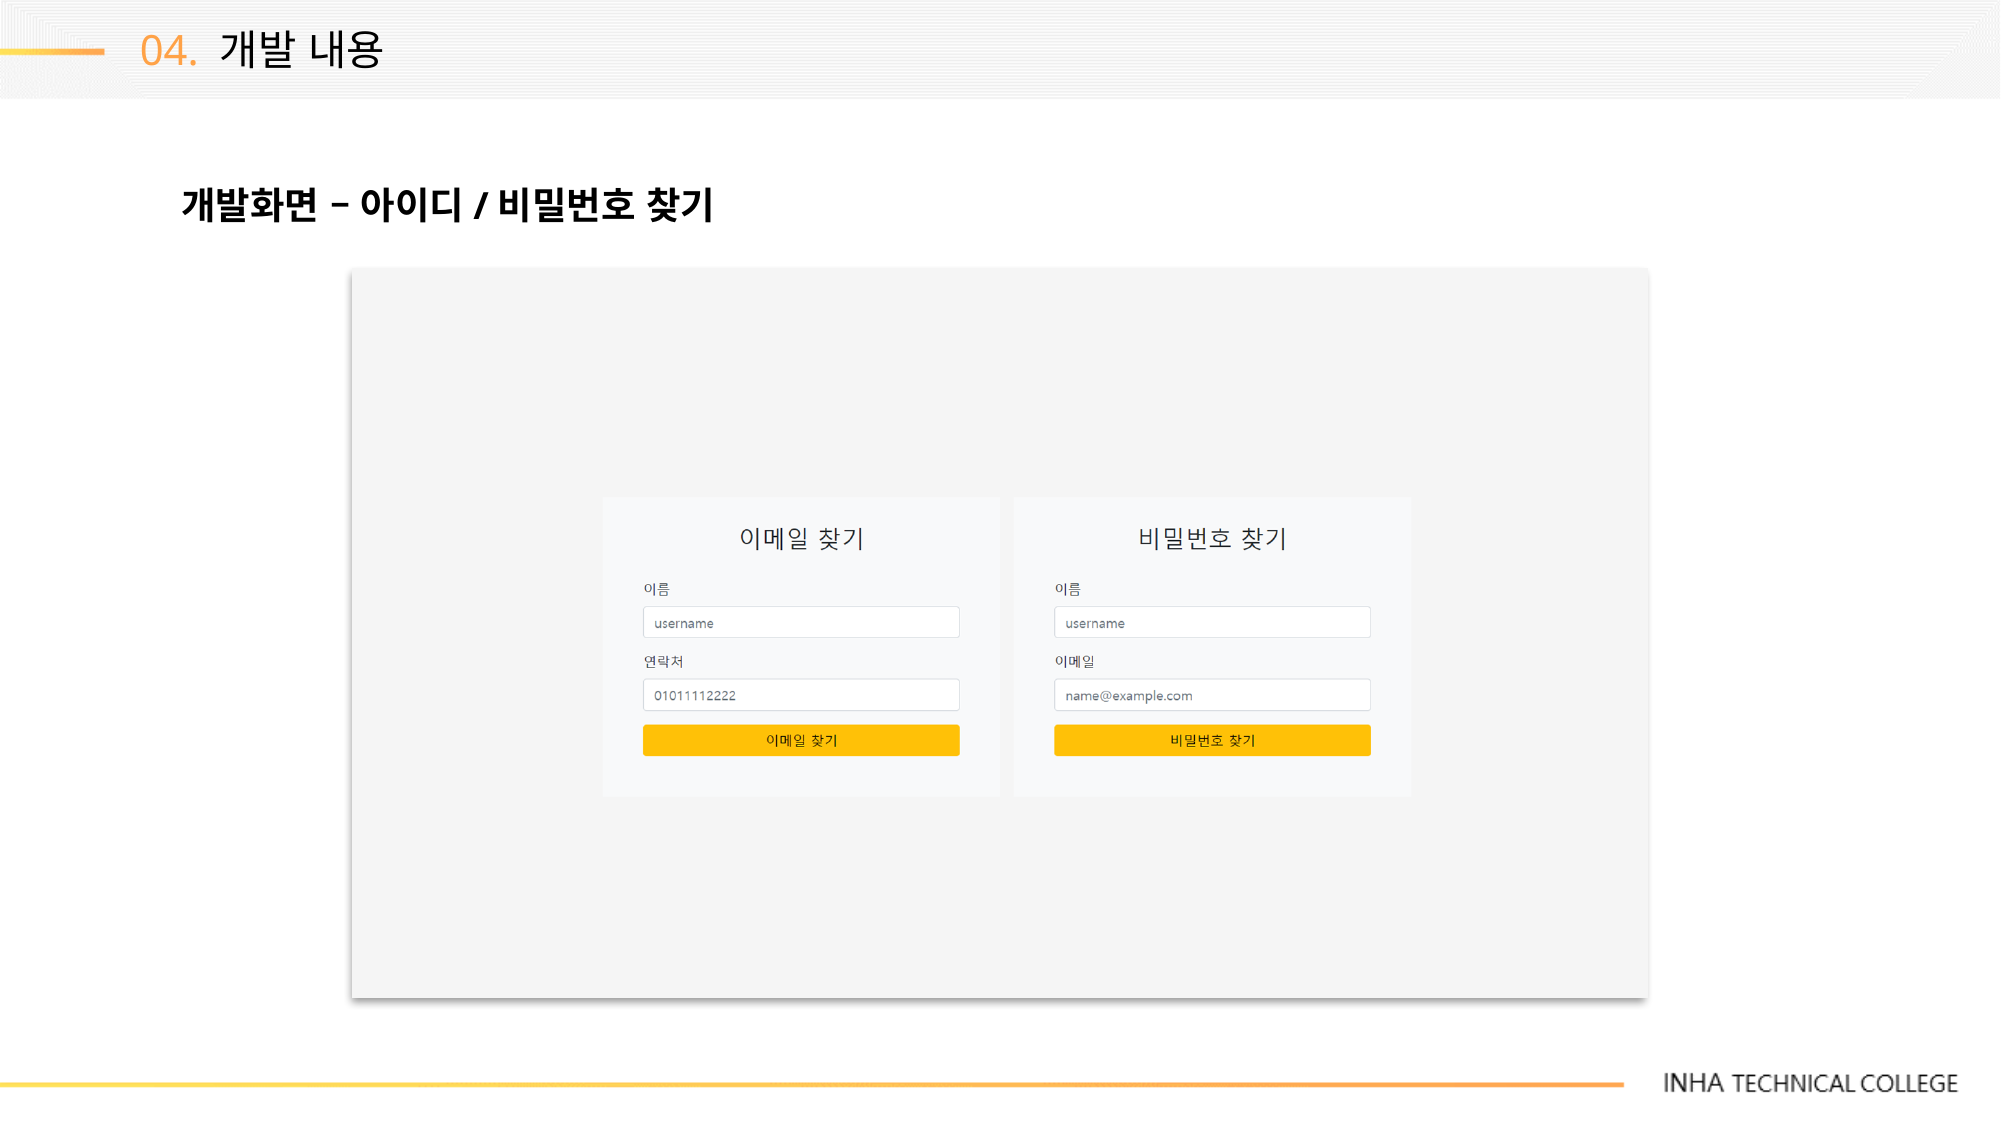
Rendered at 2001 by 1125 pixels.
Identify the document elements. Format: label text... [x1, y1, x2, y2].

picture [0, 0, 2001, 1125]
text_box 개발화면 – 아이디/비밀번호 찾기 [166, 174, 731, 235]
text_box 04. 개발 내용 [124, 15, 401, 81]
